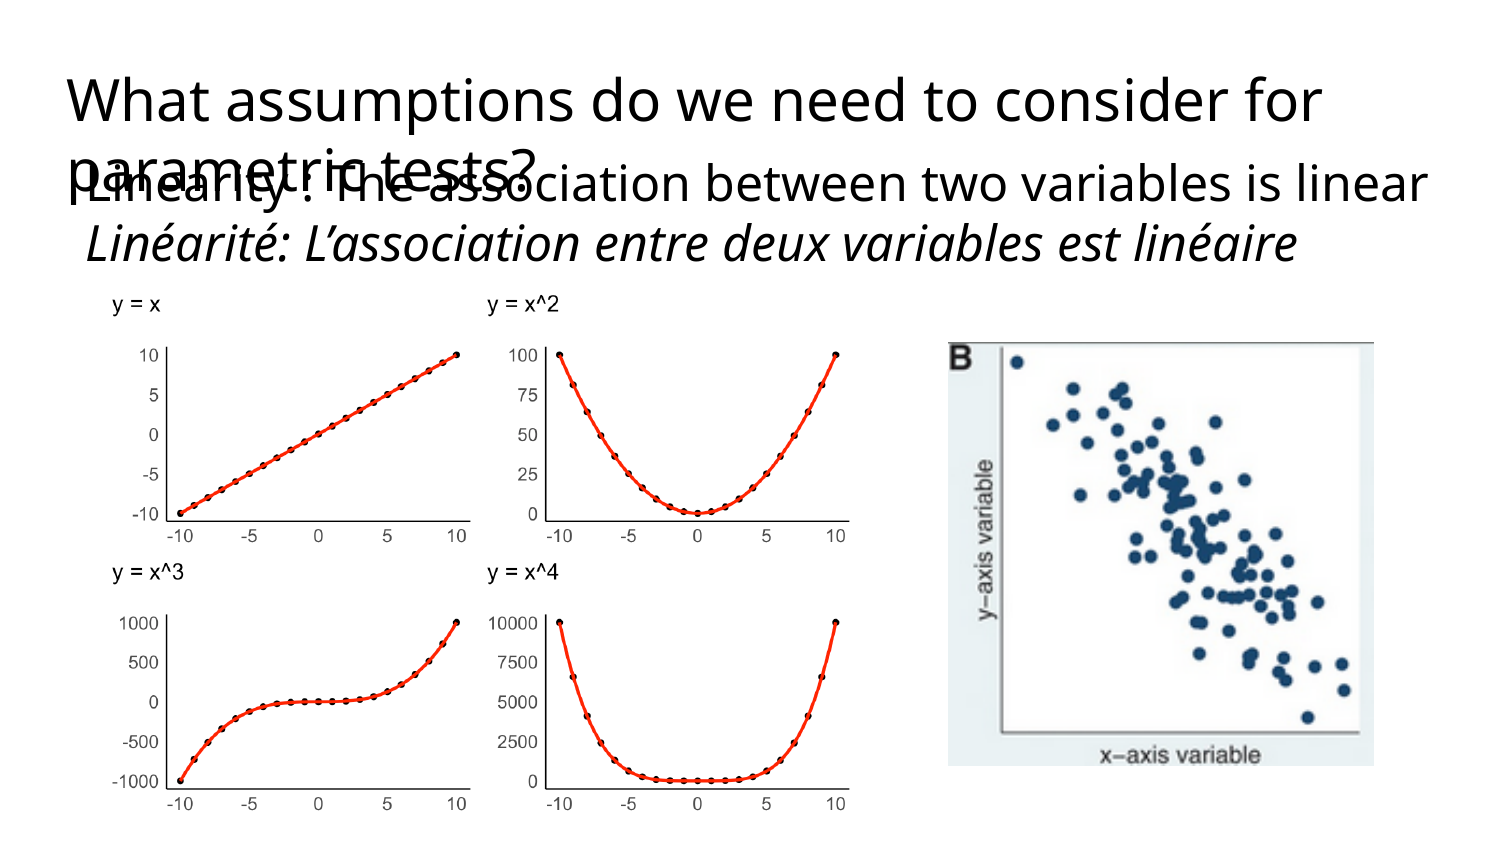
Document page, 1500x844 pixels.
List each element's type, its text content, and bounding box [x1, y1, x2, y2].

picture [94, 278, 866, 830]
list Linearity : The association between two variables is linear Linéarité: L’association entre deux variables est linéaire [70, 136, 1468, 293]
title What assumptions do we need to consider for parametric tests? [51, 48, 1449, 142]
picture [948, 342, 1375, 766]
